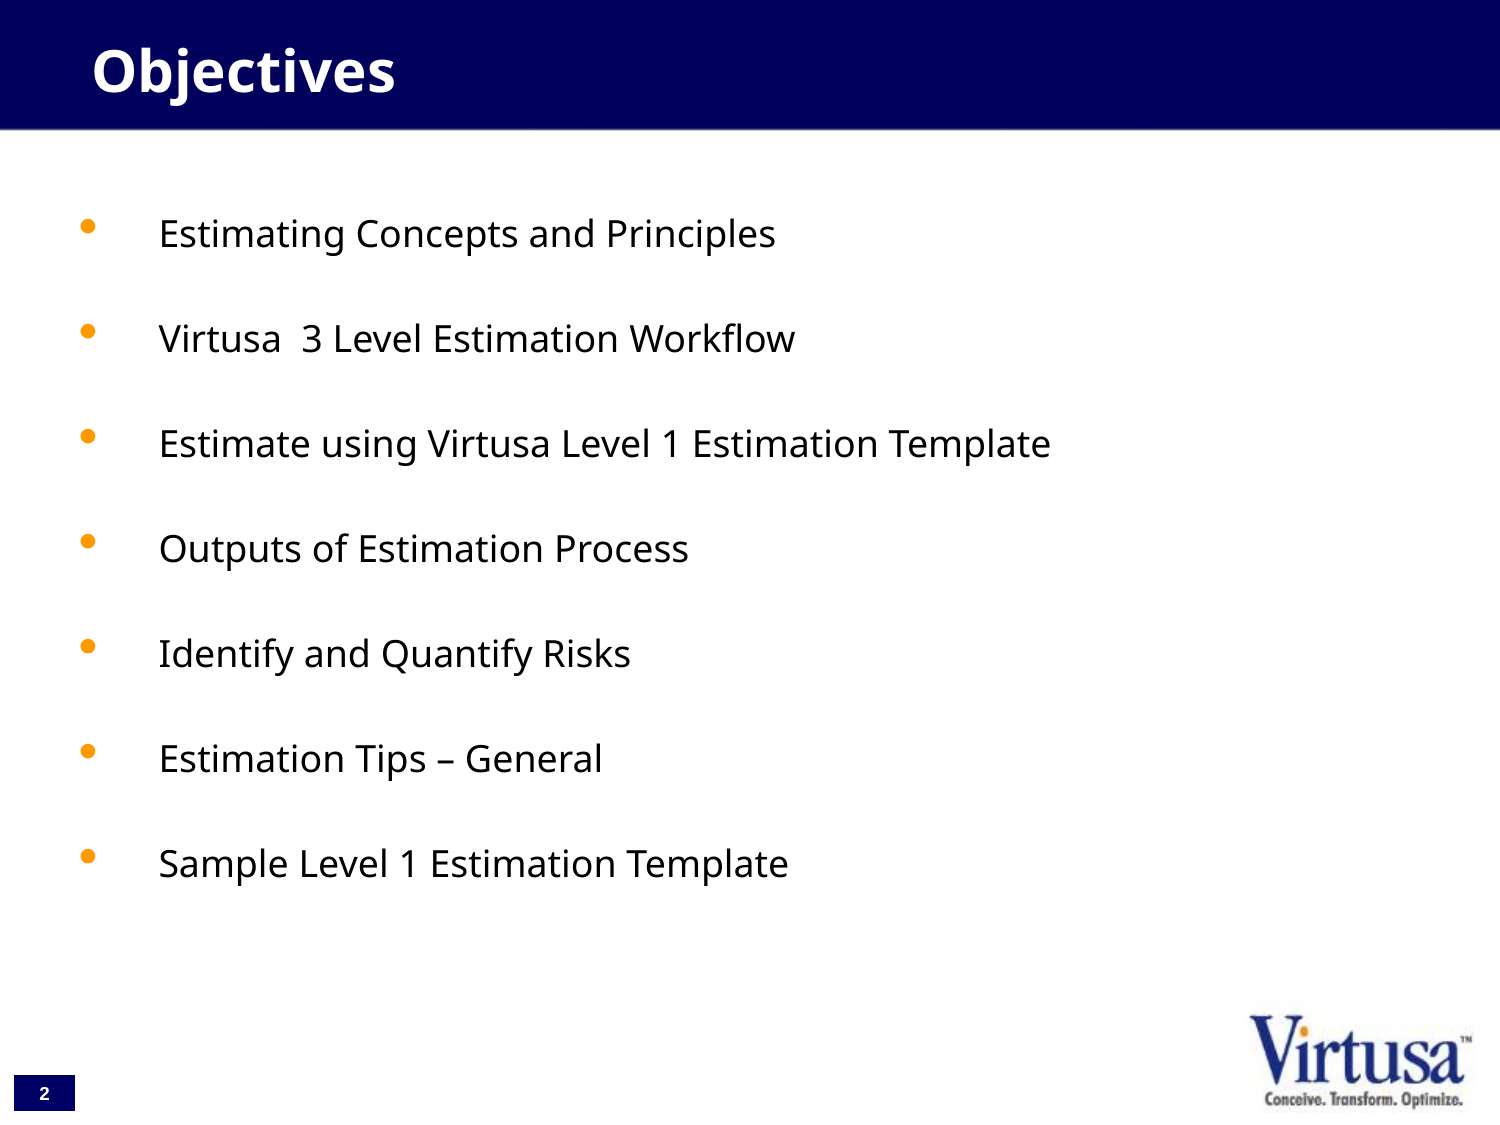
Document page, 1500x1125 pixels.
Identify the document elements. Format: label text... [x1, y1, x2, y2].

title Objectives [74, 24, 1369, 113]
text_box Estimating Concepts and Principles Virtusa 3 Level Estimation Workflow Estimate using Virtusa Level 1 Estimation Template Outputs of Estimation Process Identify and Quantify Risks Estimation Tips – General Sample Level 1 Estimation Template [62, 149, 1463, 988]
picture [0, 0, 1500, 1125]
